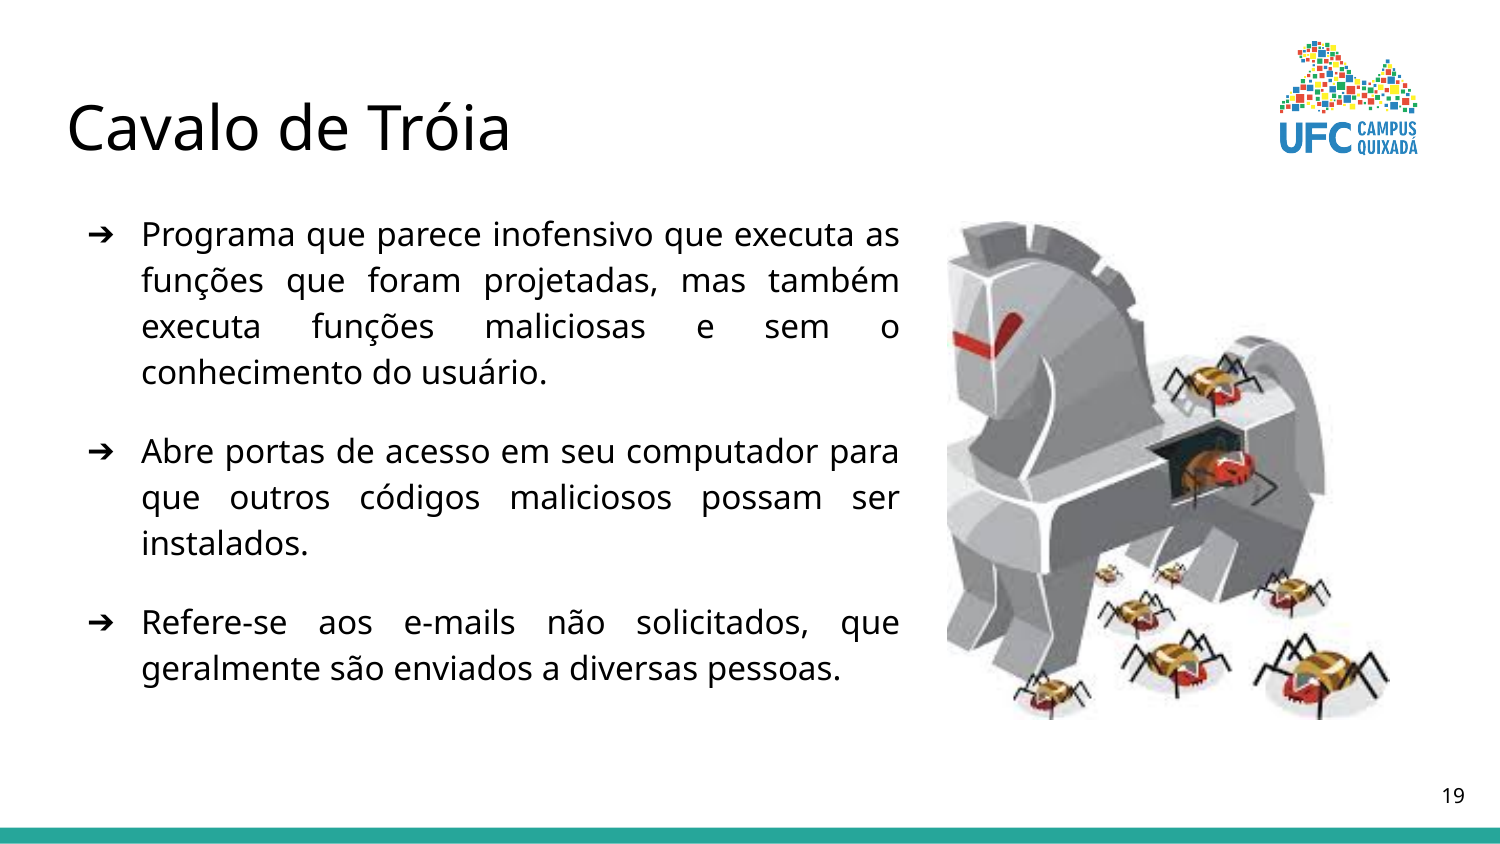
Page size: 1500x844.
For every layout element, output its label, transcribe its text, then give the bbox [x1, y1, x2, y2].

picture [946, 221, 1390, 720]
picture [1236, 19, 1456, 175]
slide_number ‹#› [1389, 764, 1480, 830]
title Cavalo de Tróia [51, 72, 1449, 174]
list Programa que parece inofensivo que executa as funções que foram projetadas, mas também executa funções maliciosas e sem o conhecimento do usuário. Abre portas de acesso em seu computador para que outros códigos maliciosos possam ser instalados. Refere-se aos e-mails não solicitados, que geralmente são enviados a diversas pessoas. [51, 192, 917, 750]
